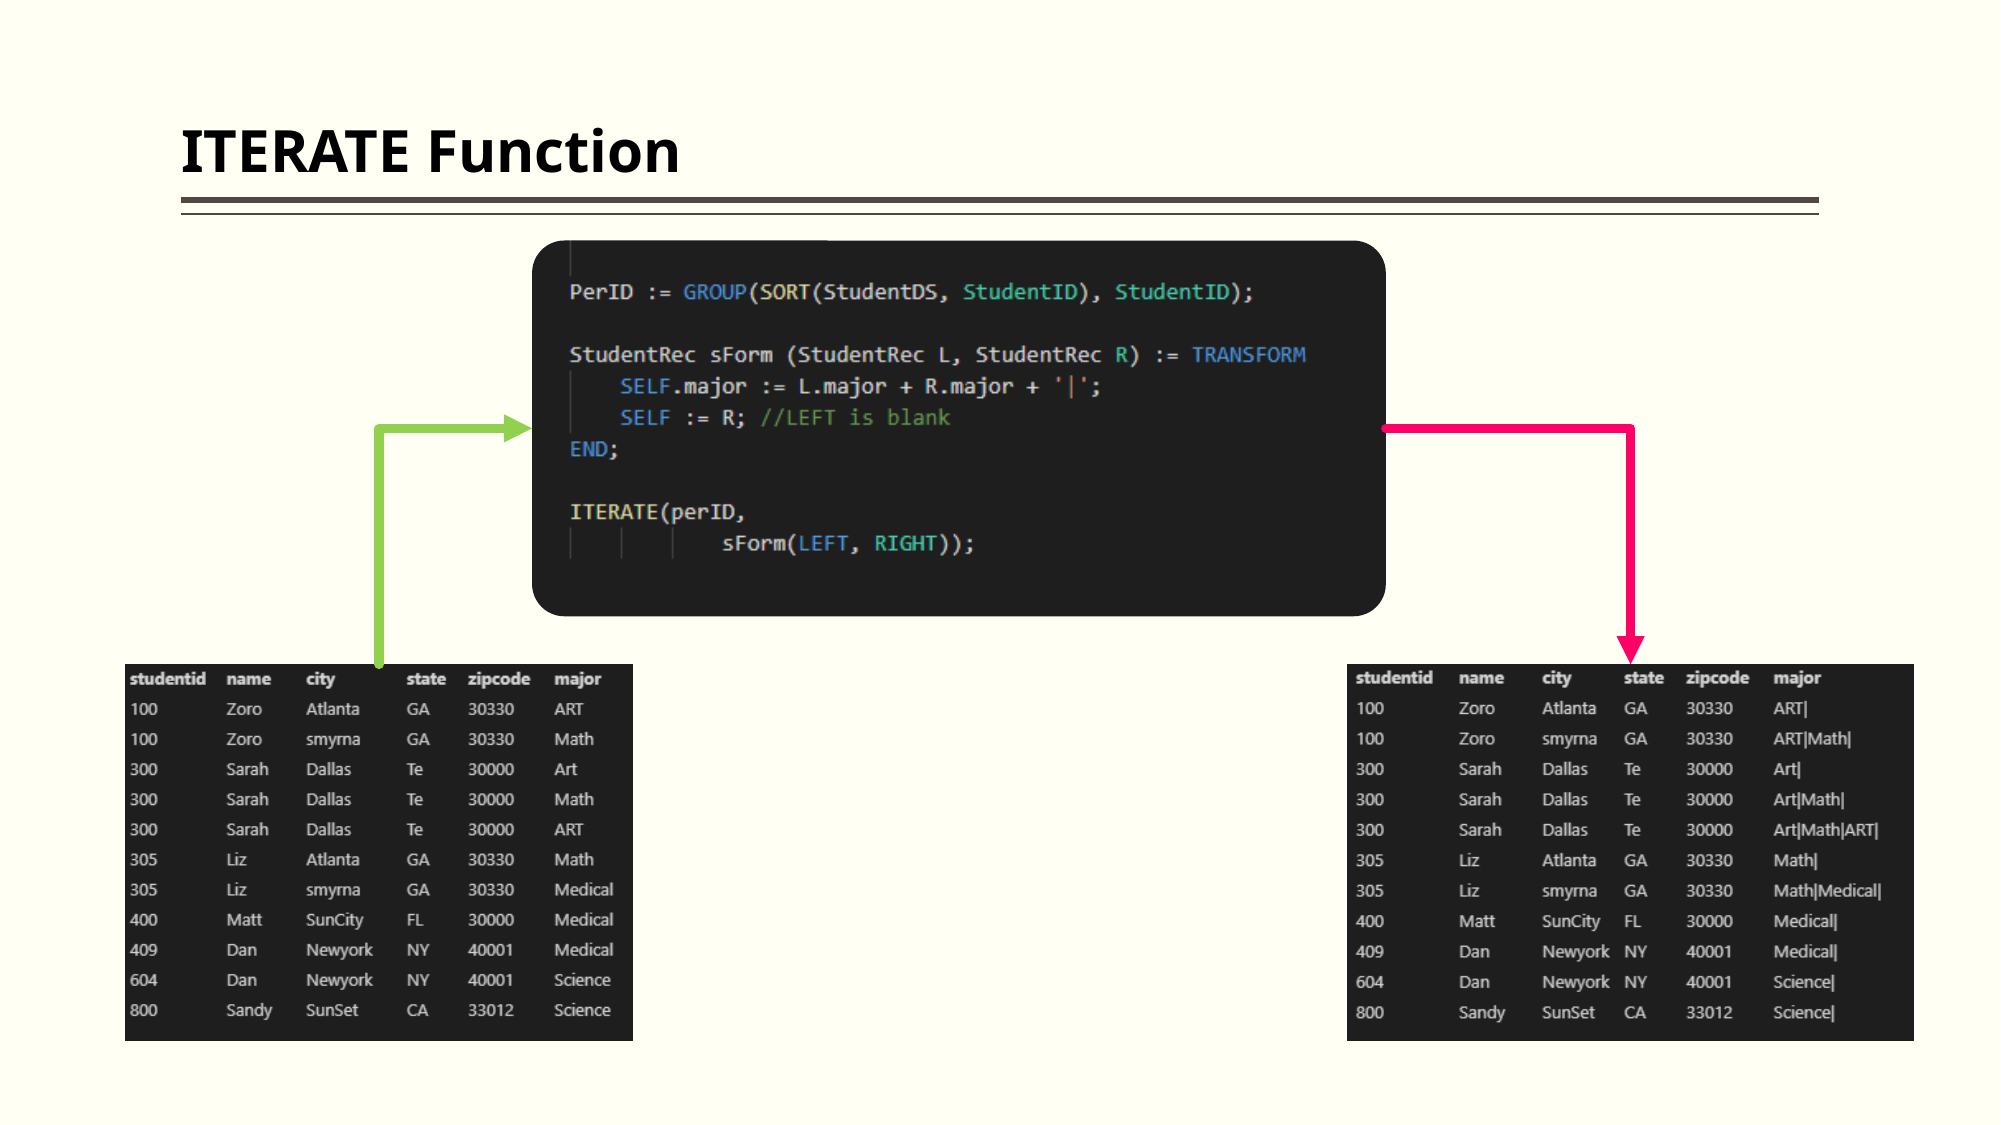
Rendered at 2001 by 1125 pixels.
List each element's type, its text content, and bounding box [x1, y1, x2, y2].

picture [1347, 664, 1914, 1041]
title ITERATE Function [181, 12, 1819, 193]
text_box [1385, 428, 1631, 665]
picture [532, 240, 1386, 617]
picture [125, 664, 633, 1041]
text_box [337, 469, 574, 623]
